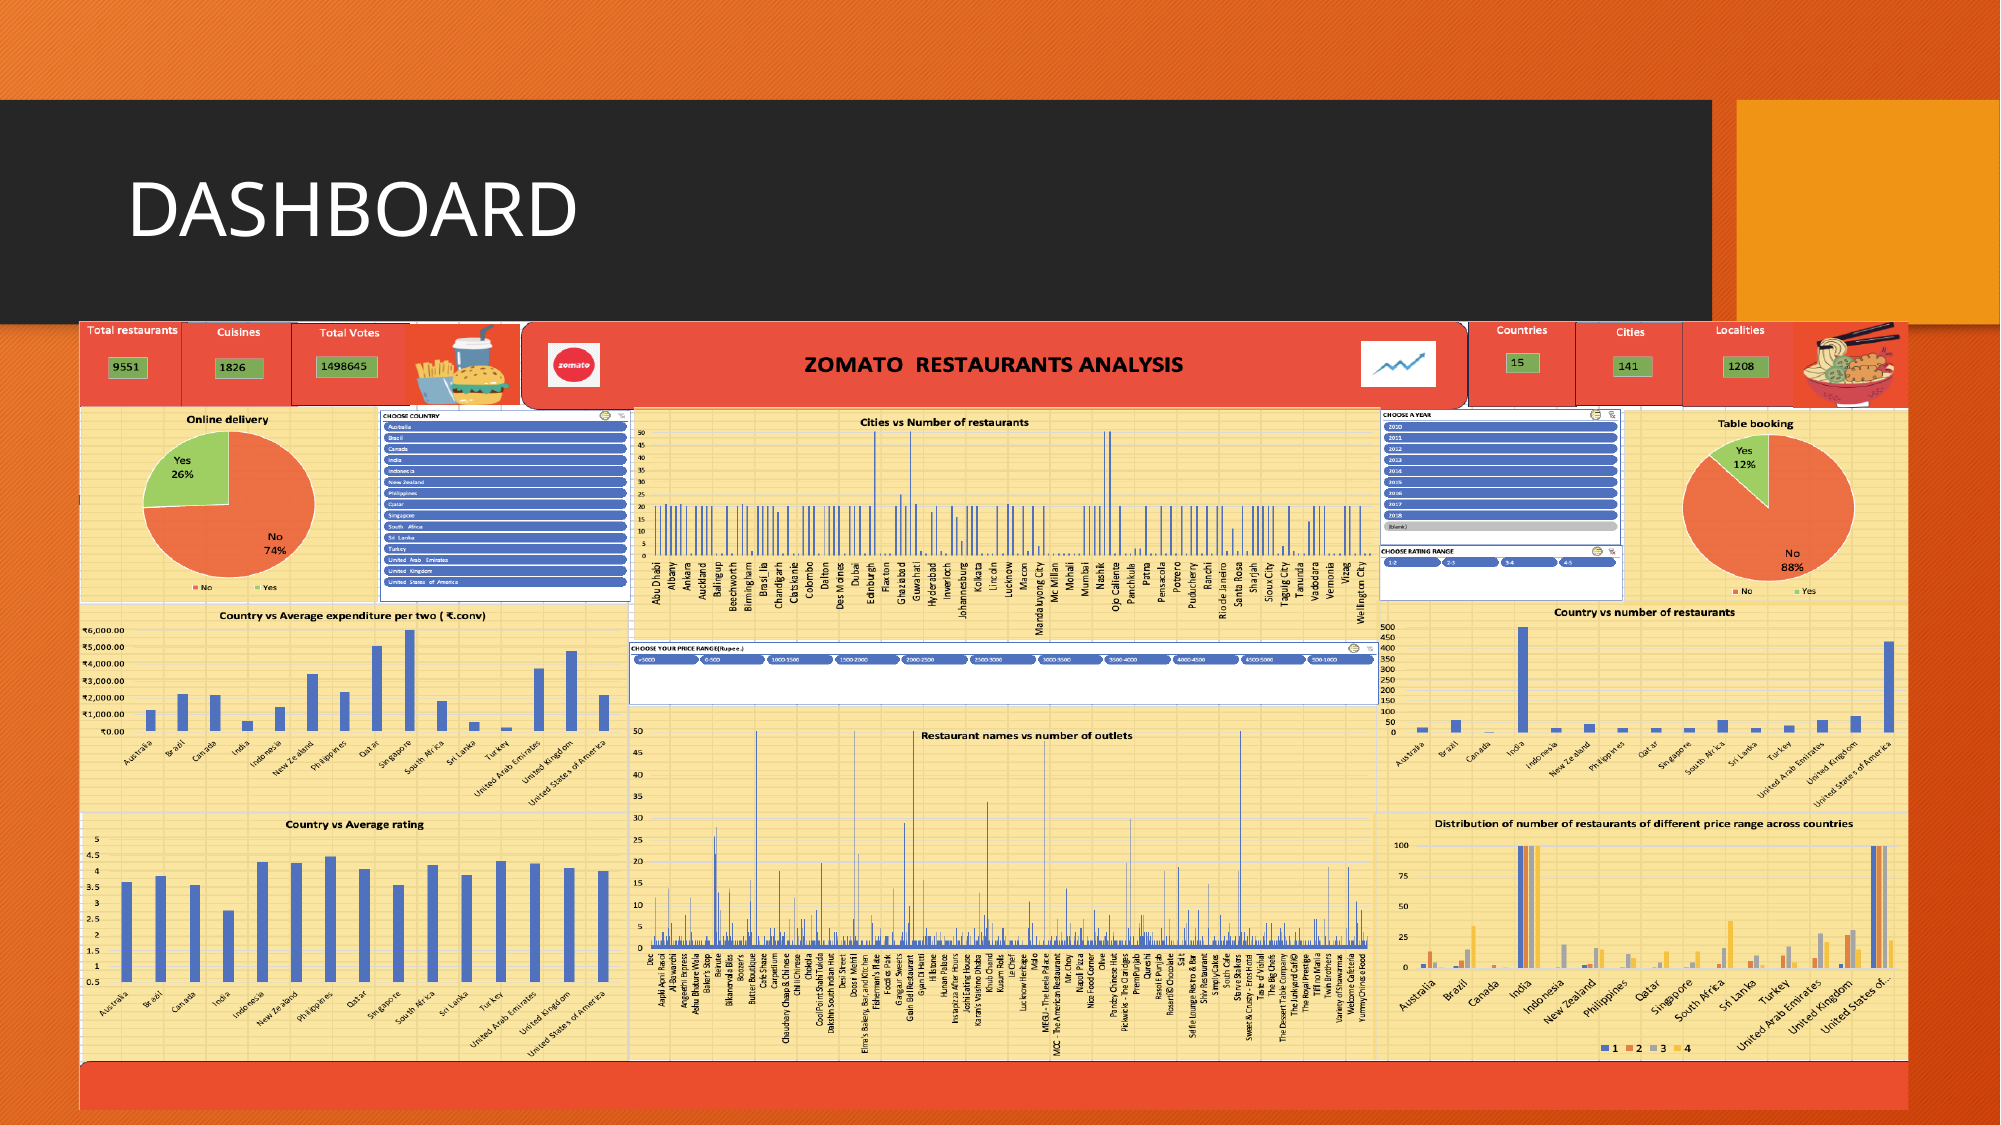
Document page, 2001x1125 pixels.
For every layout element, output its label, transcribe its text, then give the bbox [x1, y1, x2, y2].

picture [0, 321, 2000, 1110]
title DASHBOARD [111, 123, 1689, 301]
